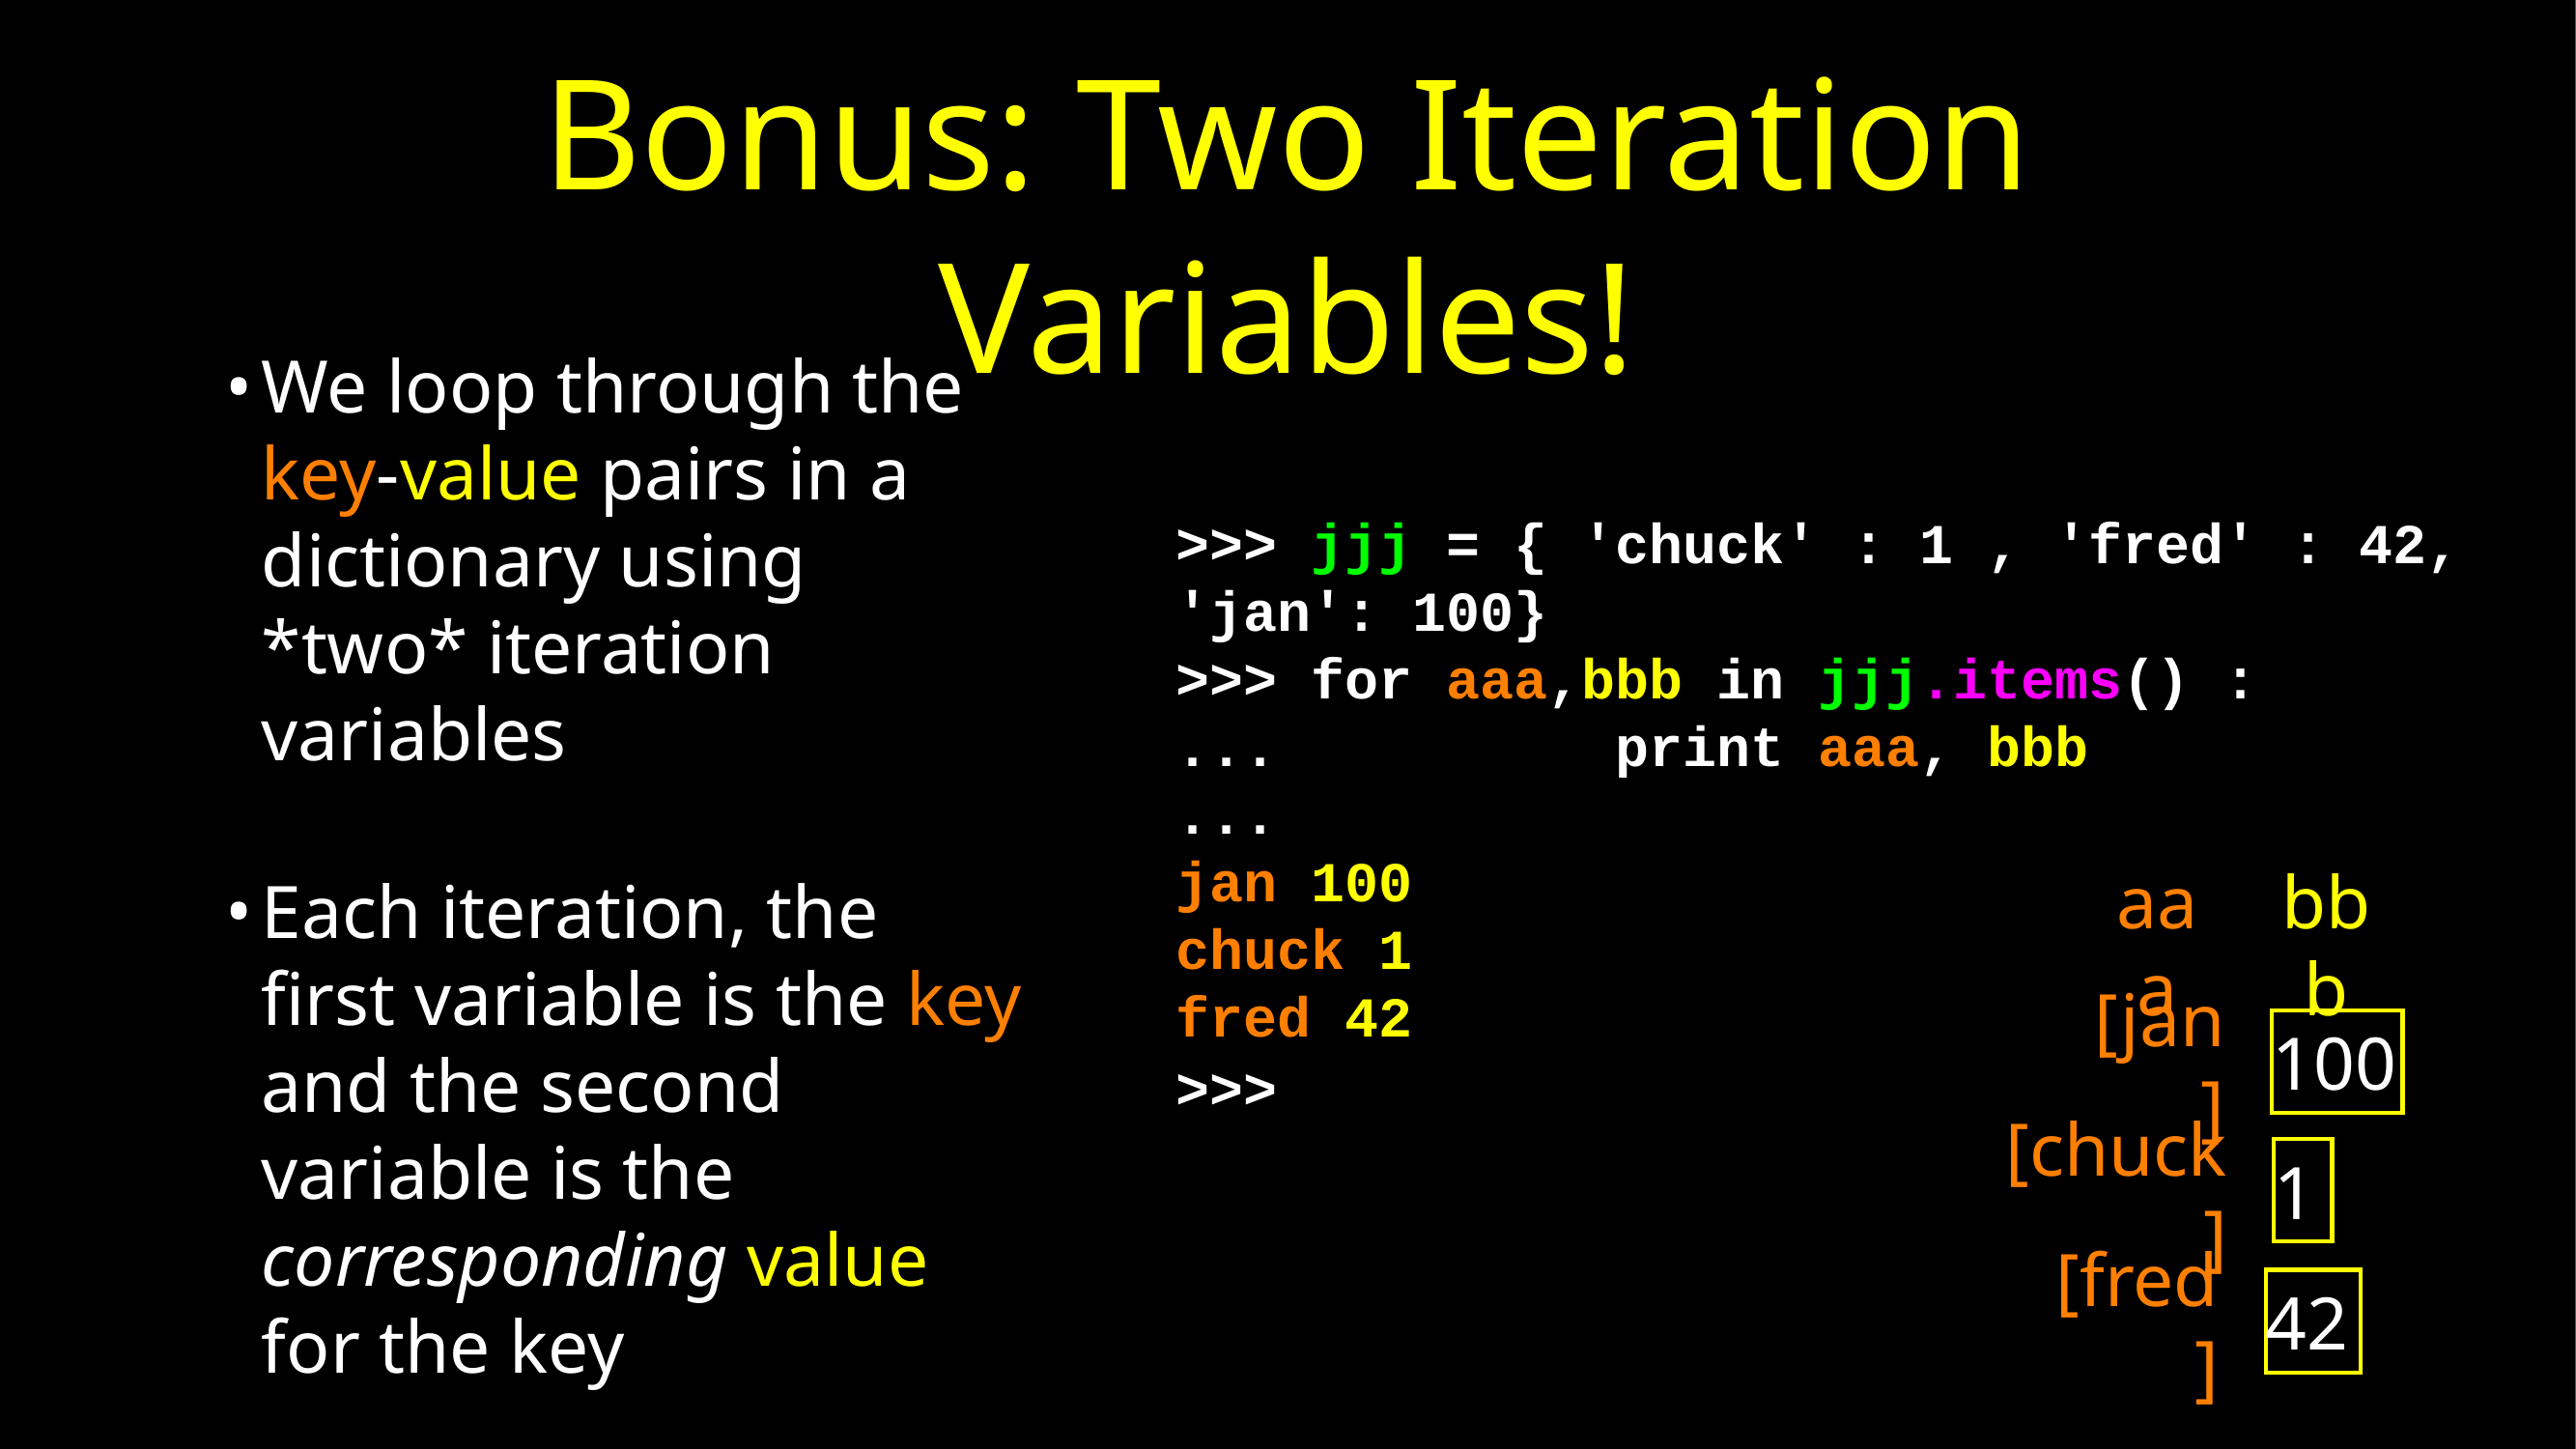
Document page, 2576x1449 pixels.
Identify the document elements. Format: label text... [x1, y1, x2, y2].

text_box [chuck] [1990, 1141, 2227, 1240]
text_box [fred] [2035, 1271, 2220, 1371]
text_box >>> jjj = { 'chuck' : 1 , 'fred' : 42, 'jan': 100} >>> for aaa,bbb in jjj.items() : ... print aaa, bbb ... jan 100 chuck 1 fred 42 >>> [1175, 470, 2470, 1230]
text_box aaa [2102, 893, 2214, 992]
title Bonus: Two Iteration Variables! [183, 38, 2391, 403]
list We loop through the key-value pairs in a dictionary using *two* iteration variables Each iteration, the first variable is the key and the second variable is the corresponding value for the key [183, 412, 1031, 1317]
text_box 42 [2265, 1269, 2361, 1373]
text_box bbb [2263, 893, 2391, 993]
text_box [jan] [2075, 1011, 2225, 1111]
text_box 100 [2272, 1009, 2403, 1113]
text_box 1 [2274, 1139, 2333, 1242]
